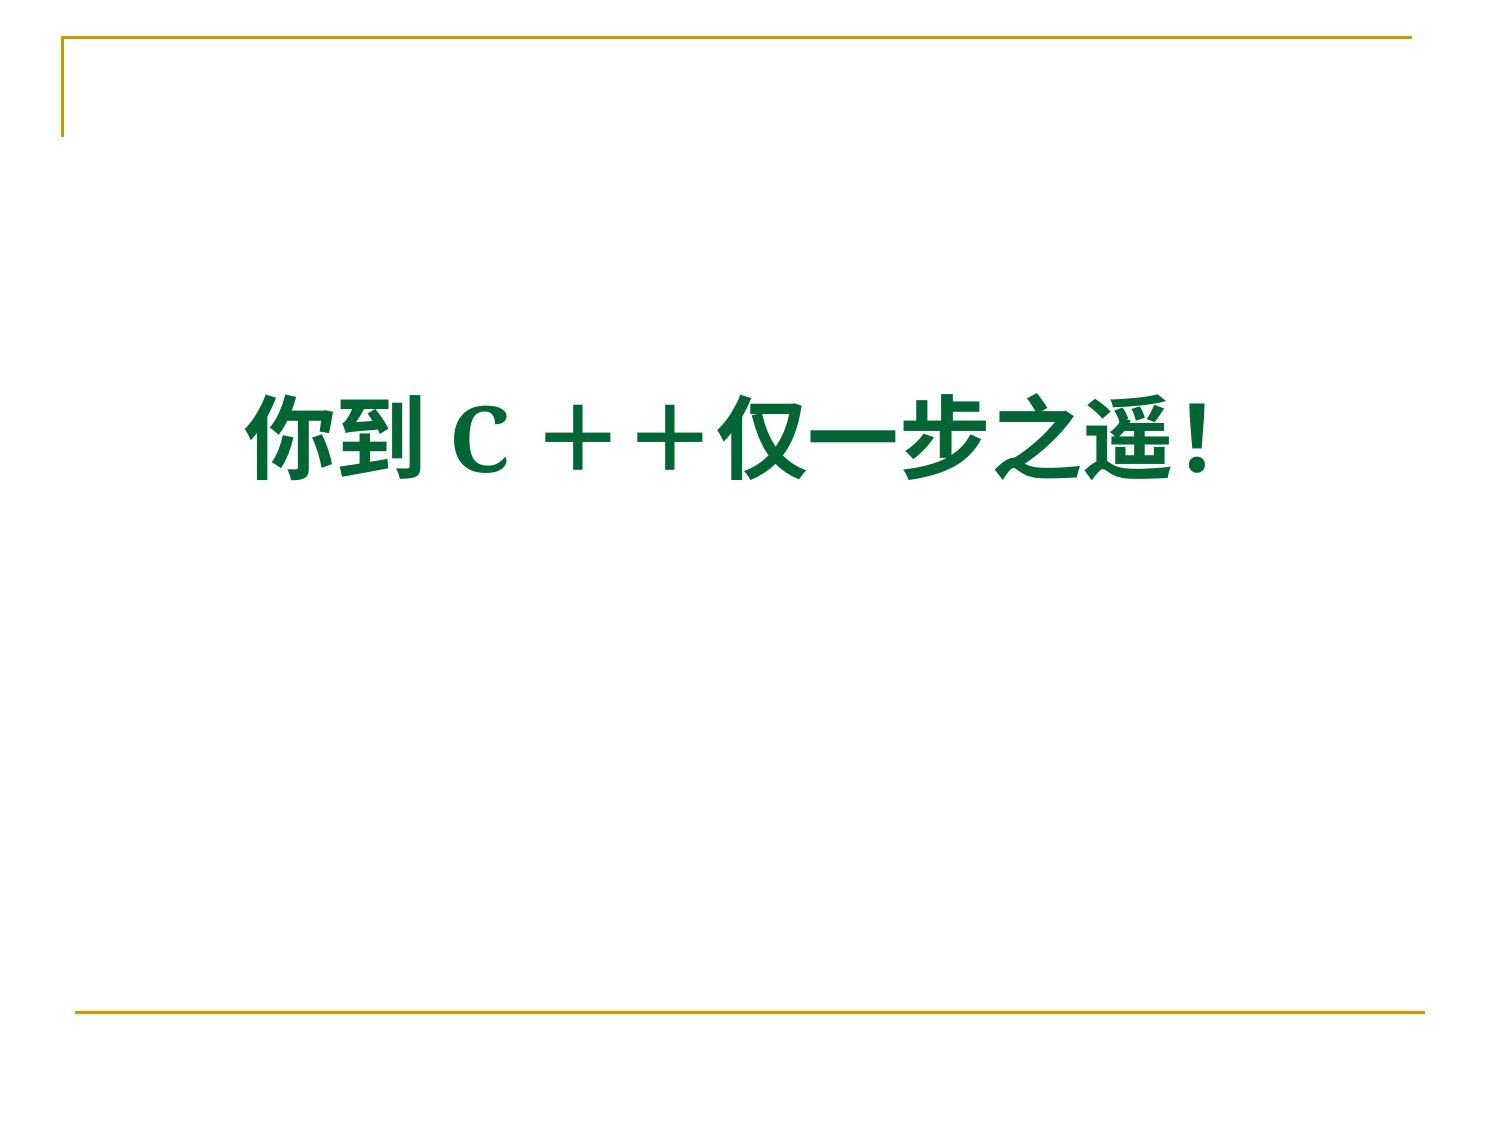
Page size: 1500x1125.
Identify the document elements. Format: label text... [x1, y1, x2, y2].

title 你到C＋＋仅一步之遥！ [84, 373, 1427, 551]
